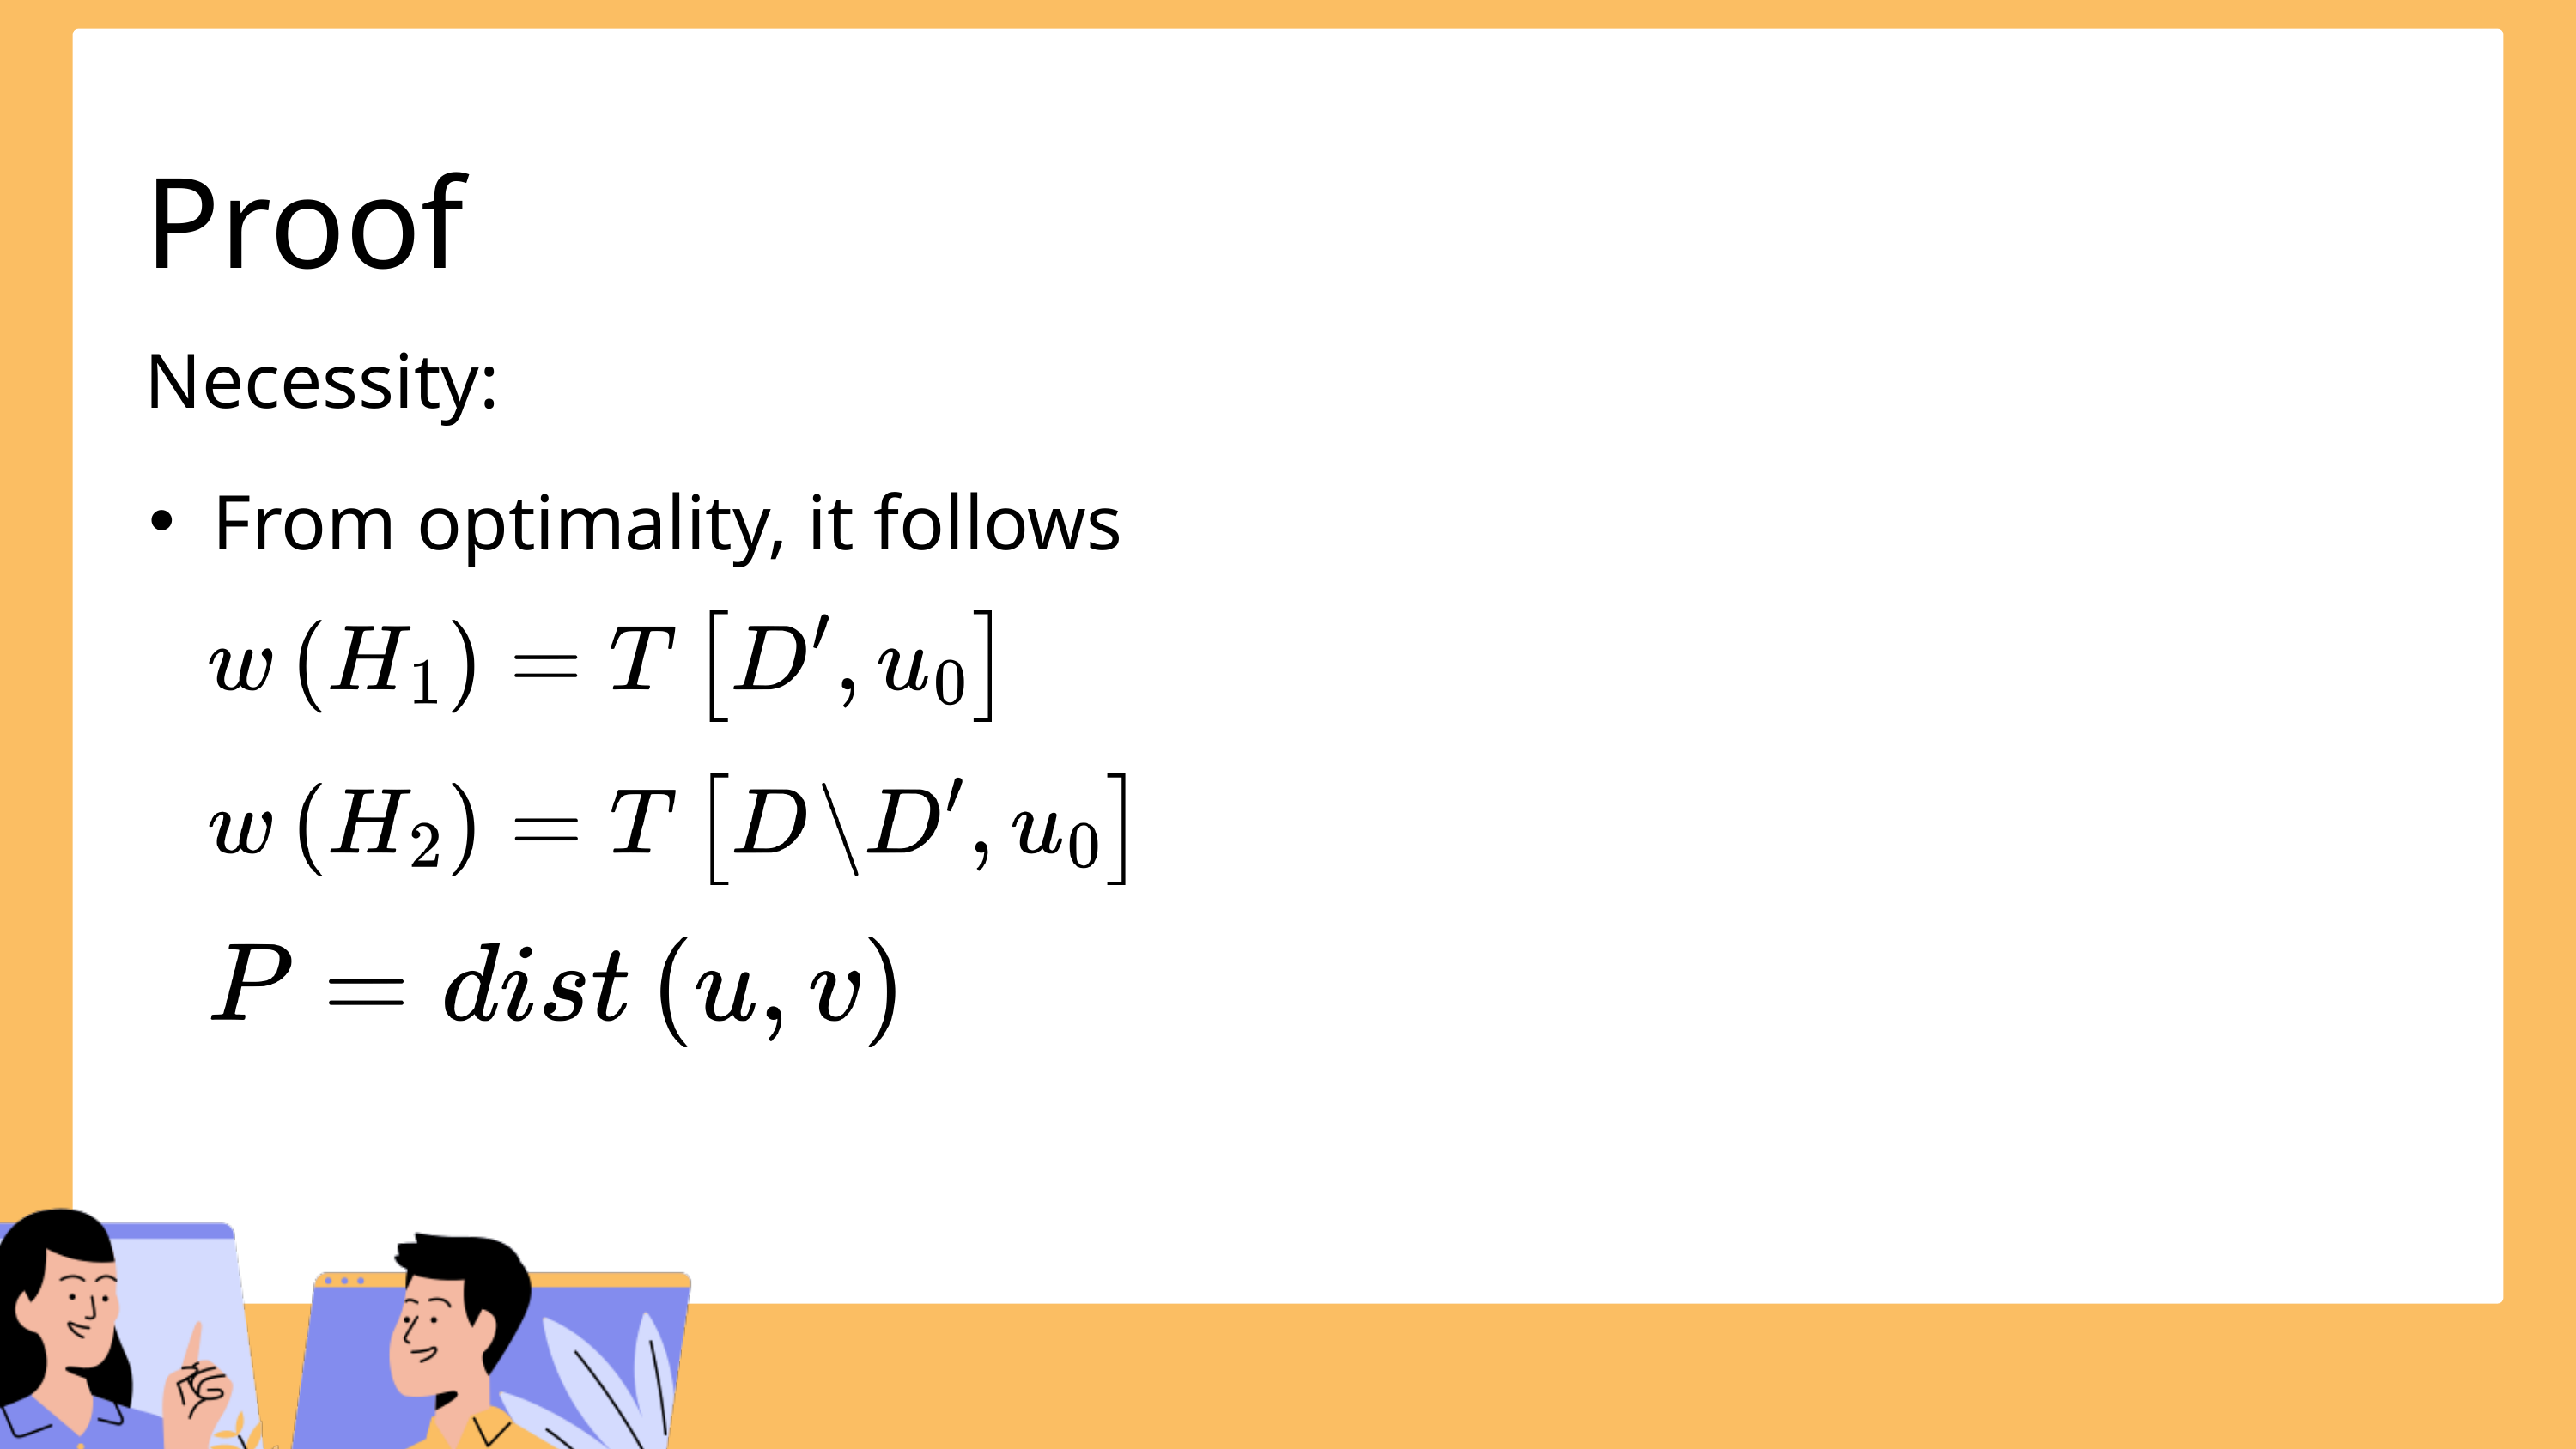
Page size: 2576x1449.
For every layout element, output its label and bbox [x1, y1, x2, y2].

text_box [72, 28, 2504, 1304]
text_box [206, 773, 1145, 885]
text_box [206, 937, 906, 1048]
text_box [0, 1202, 693, 1449]
text_box [206, 610, 1012, 722]
